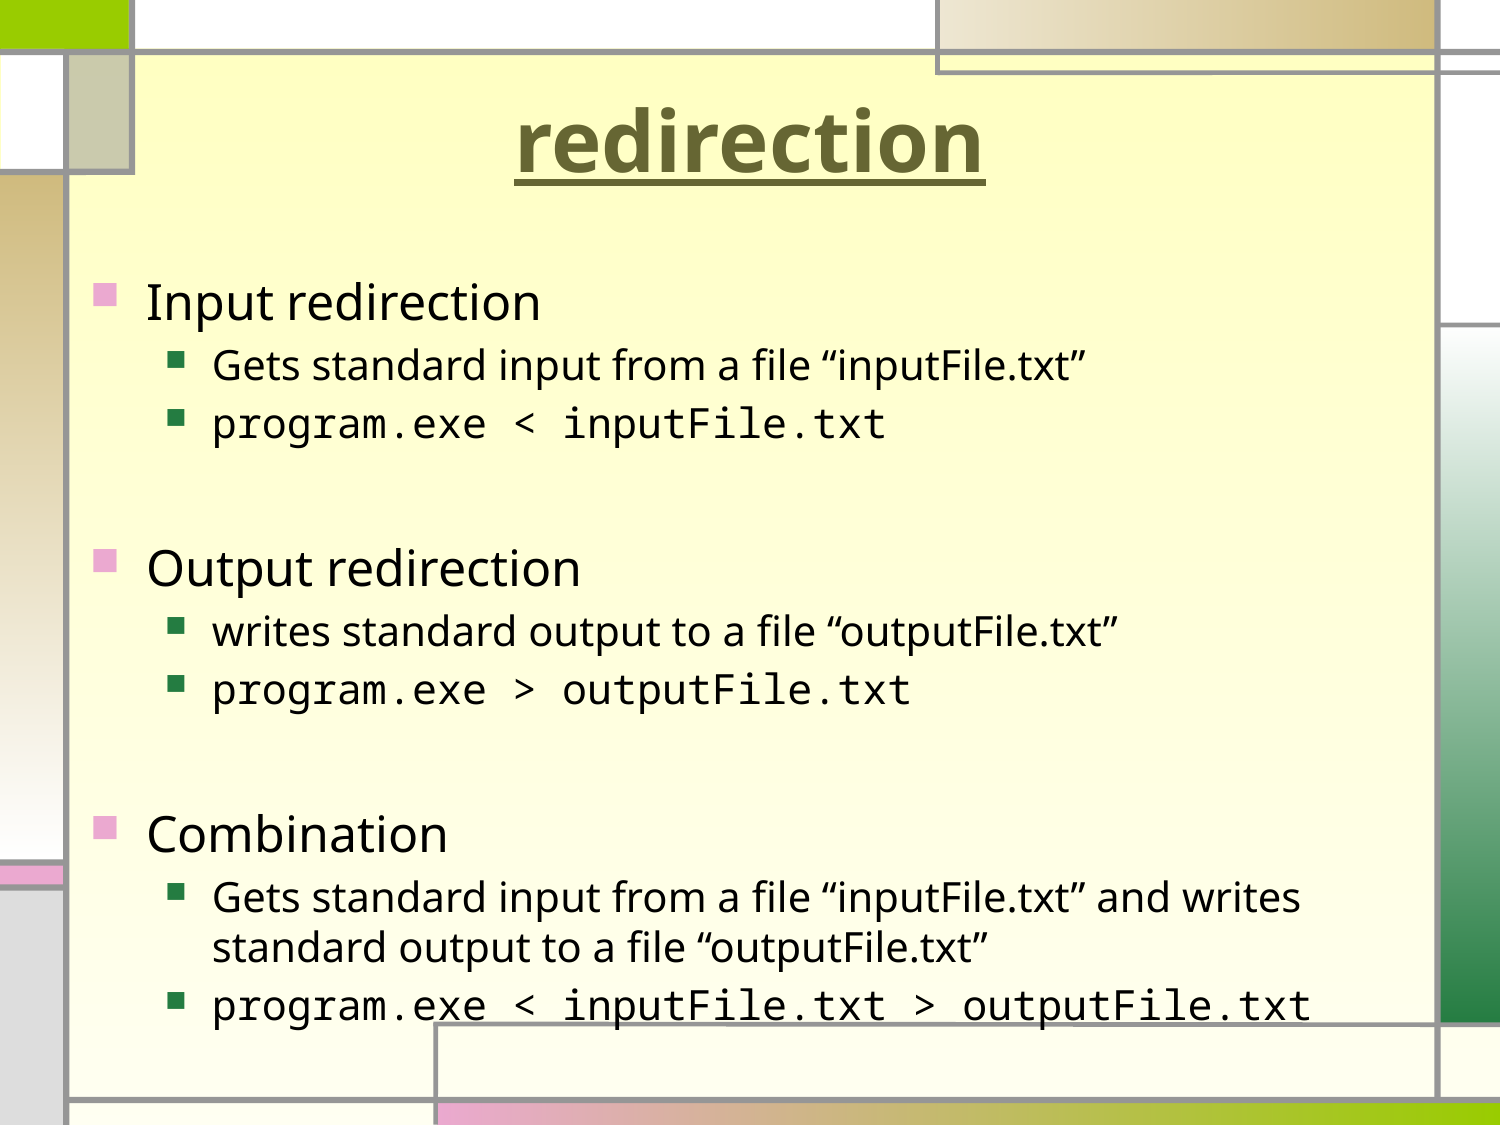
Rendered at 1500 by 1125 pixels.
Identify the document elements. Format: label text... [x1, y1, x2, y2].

list Input redirection Gets standard input from a file “inputFile.txt” program.exe < inputFile.txt Output redirection writes standard output to a file “outputFile.txt” program.exe > outputFile.txt Combination Gets standard input from a file “inputFile.txt” and writes standard output to a file “outputFile.txt” program.exe < inputFile.txt > outputFile.txt [75, 262, 1500, 1005]
title redirection [75, 45, 1425, 233]
